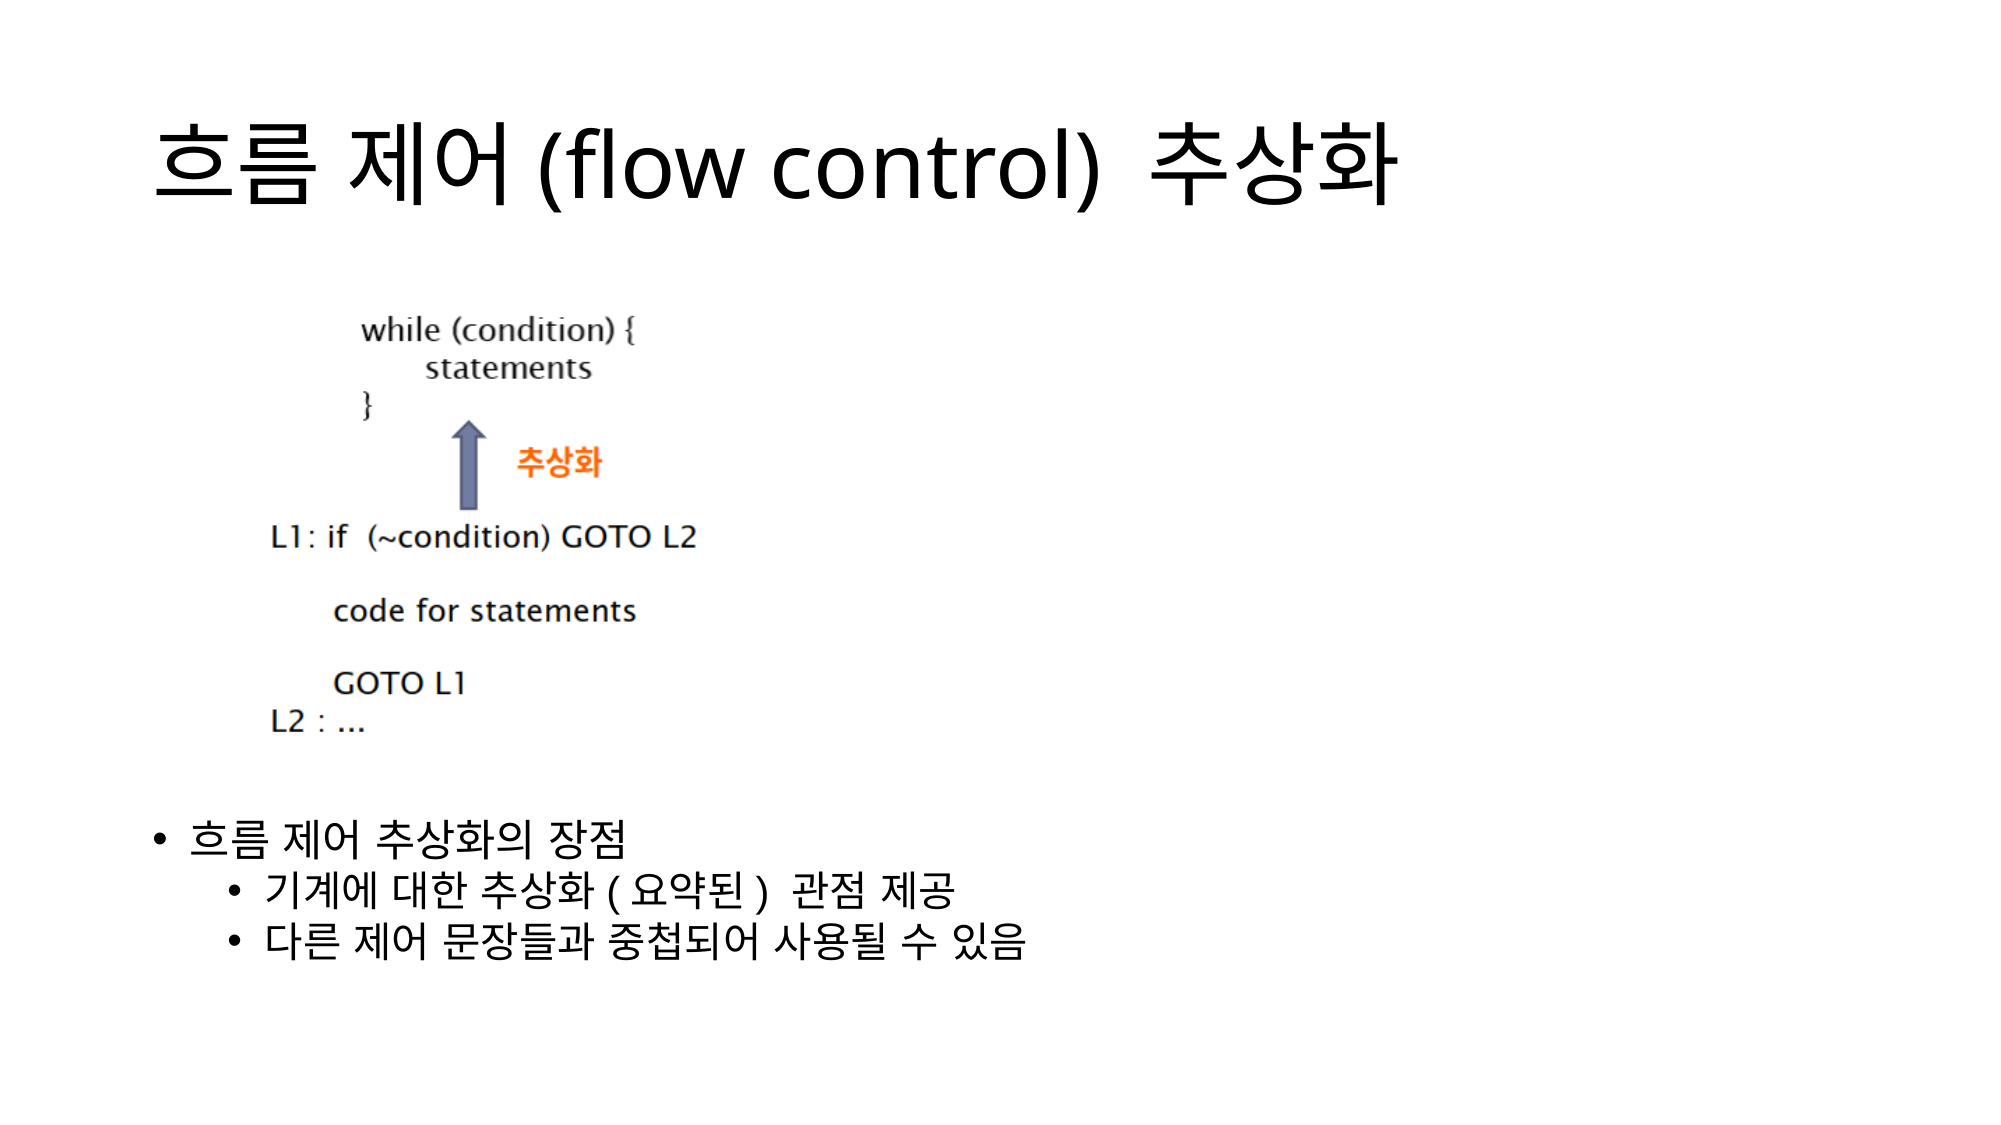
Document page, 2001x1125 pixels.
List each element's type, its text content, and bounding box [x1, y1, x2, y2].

picture [255, 298, 707, 747]
list 흐름 제어 추상화의 장점 기계에 대한 추상화(요약된) 관점 제공 다른 제어 문장들과 중첩되어 사용될 수 있음 [137, 299, 1863, 1013]
title 흐름 제어(flow control) 추상화 [137, 59, 1863, 278]
